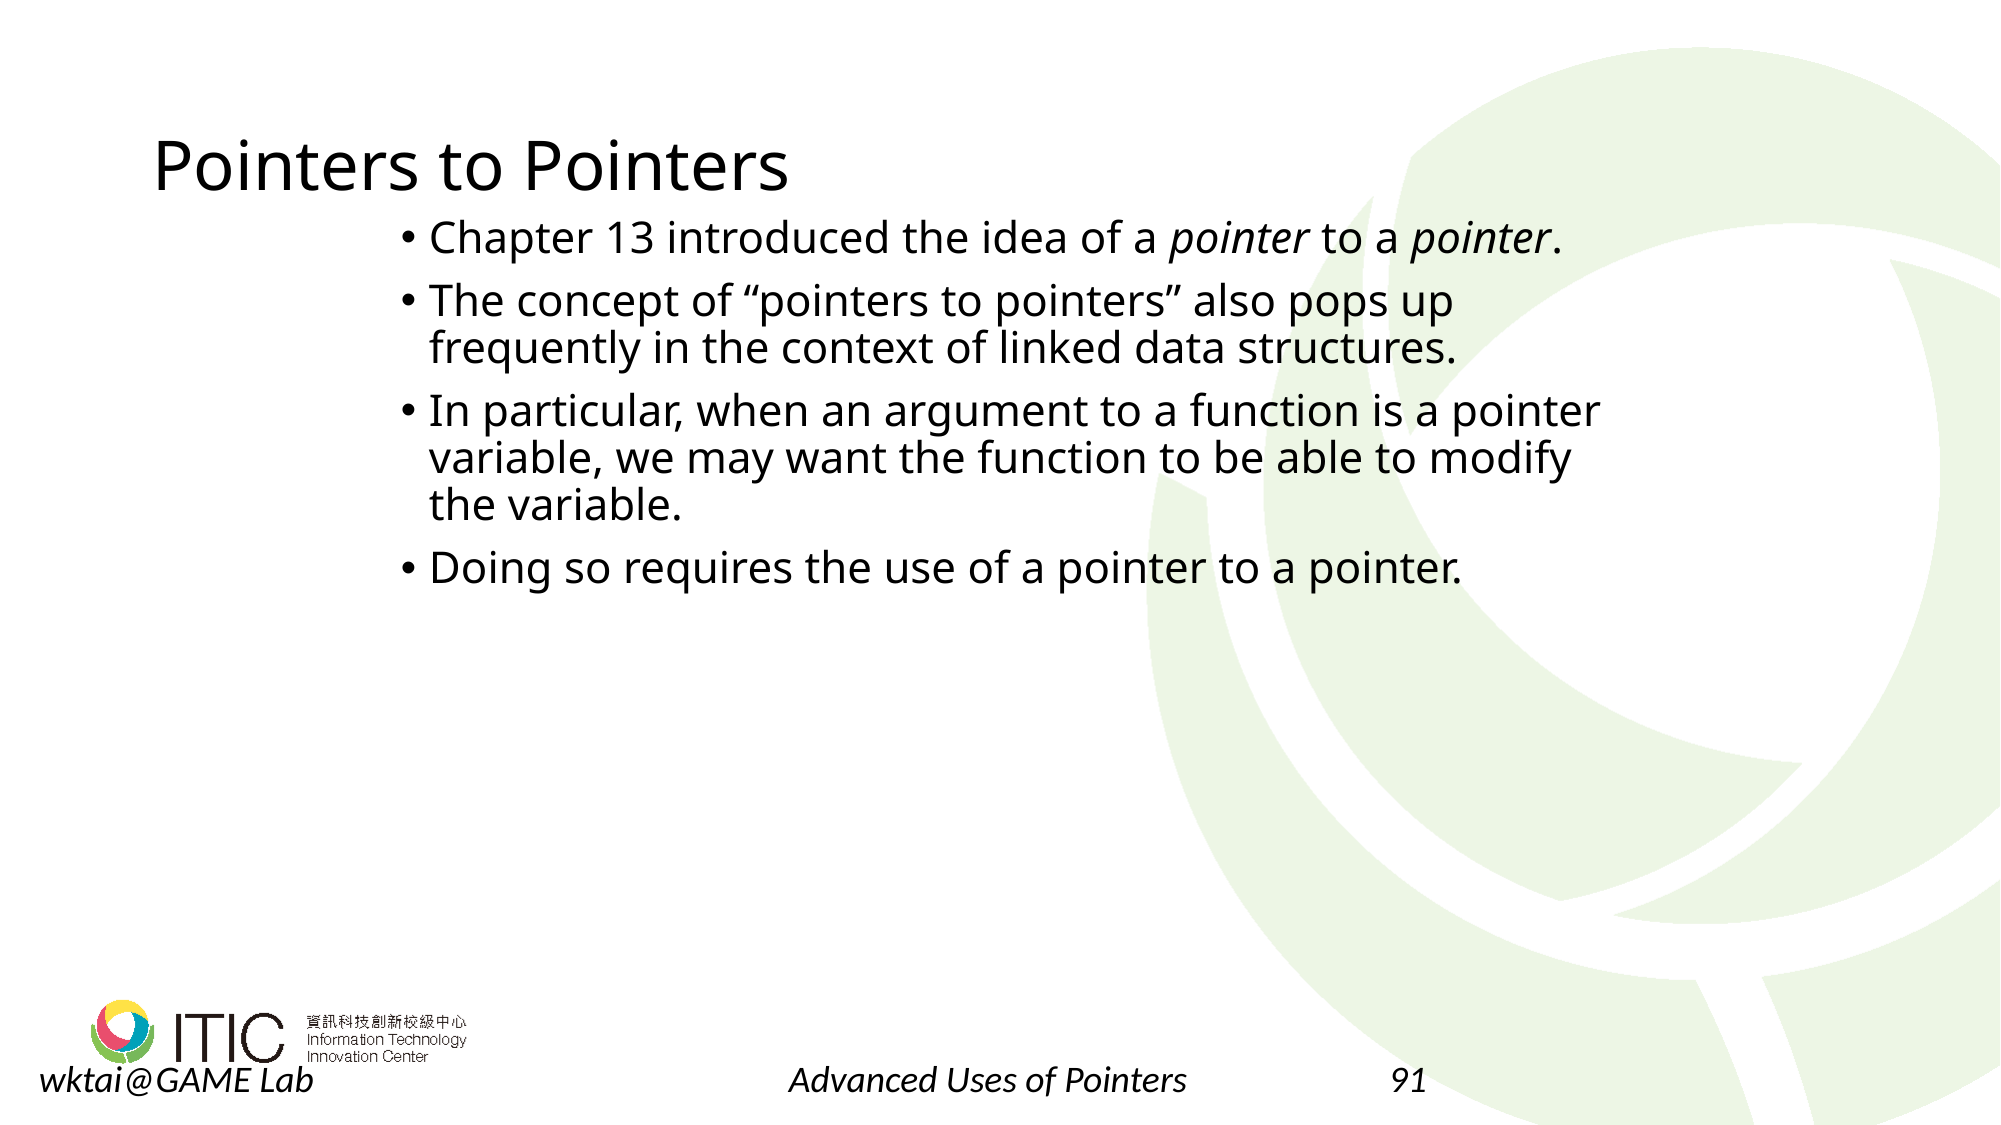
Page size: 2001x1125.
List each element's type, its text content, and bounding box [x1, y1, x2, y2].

picture [0, 0, 2001, 1125]
list Chapter 13 introduced the idea of a pointer to a pointer. The concept of “pointers to pointers” also pops up frequently in the context of linked data structures. In particular, when an argument to a function is a pointer variable, we may want the function to be able to modify the variable. Doing so requires the use of a pointer to a pointer. [385, 208, 1661, 959]
title Pointers to Pointers [137, 59, 1863, 278]
